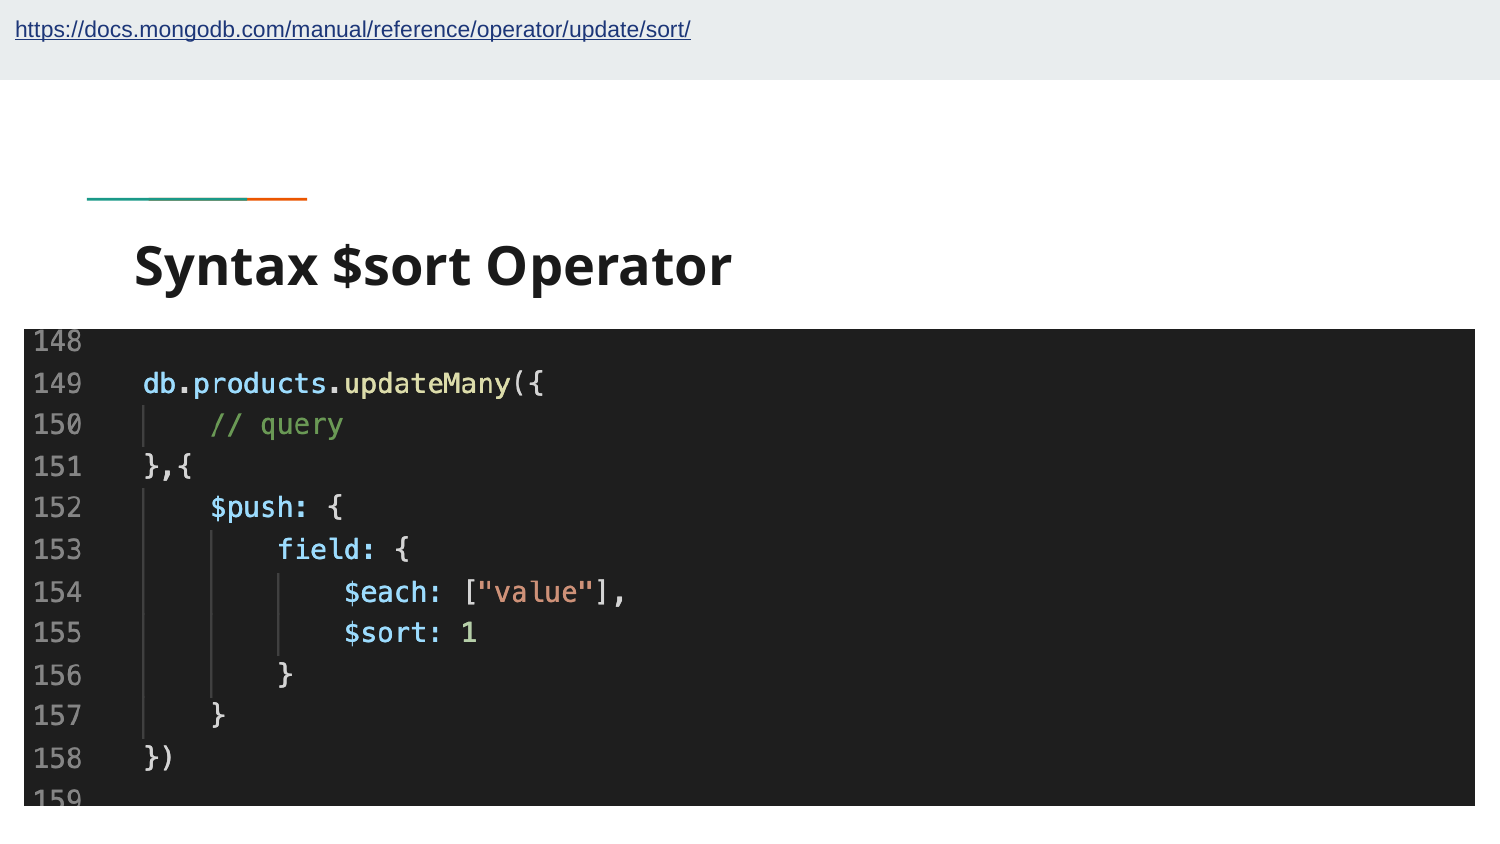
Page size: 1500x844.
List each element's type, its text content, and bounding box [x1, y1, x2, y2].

text_box https://docs.mongodb.com/manual/reference/operator/update/sort/ [0, 0, 1500, 75]
title Syntax $sort Operator [119, 216, 1381, 305]
picture [24, 328, 1476, 806]
